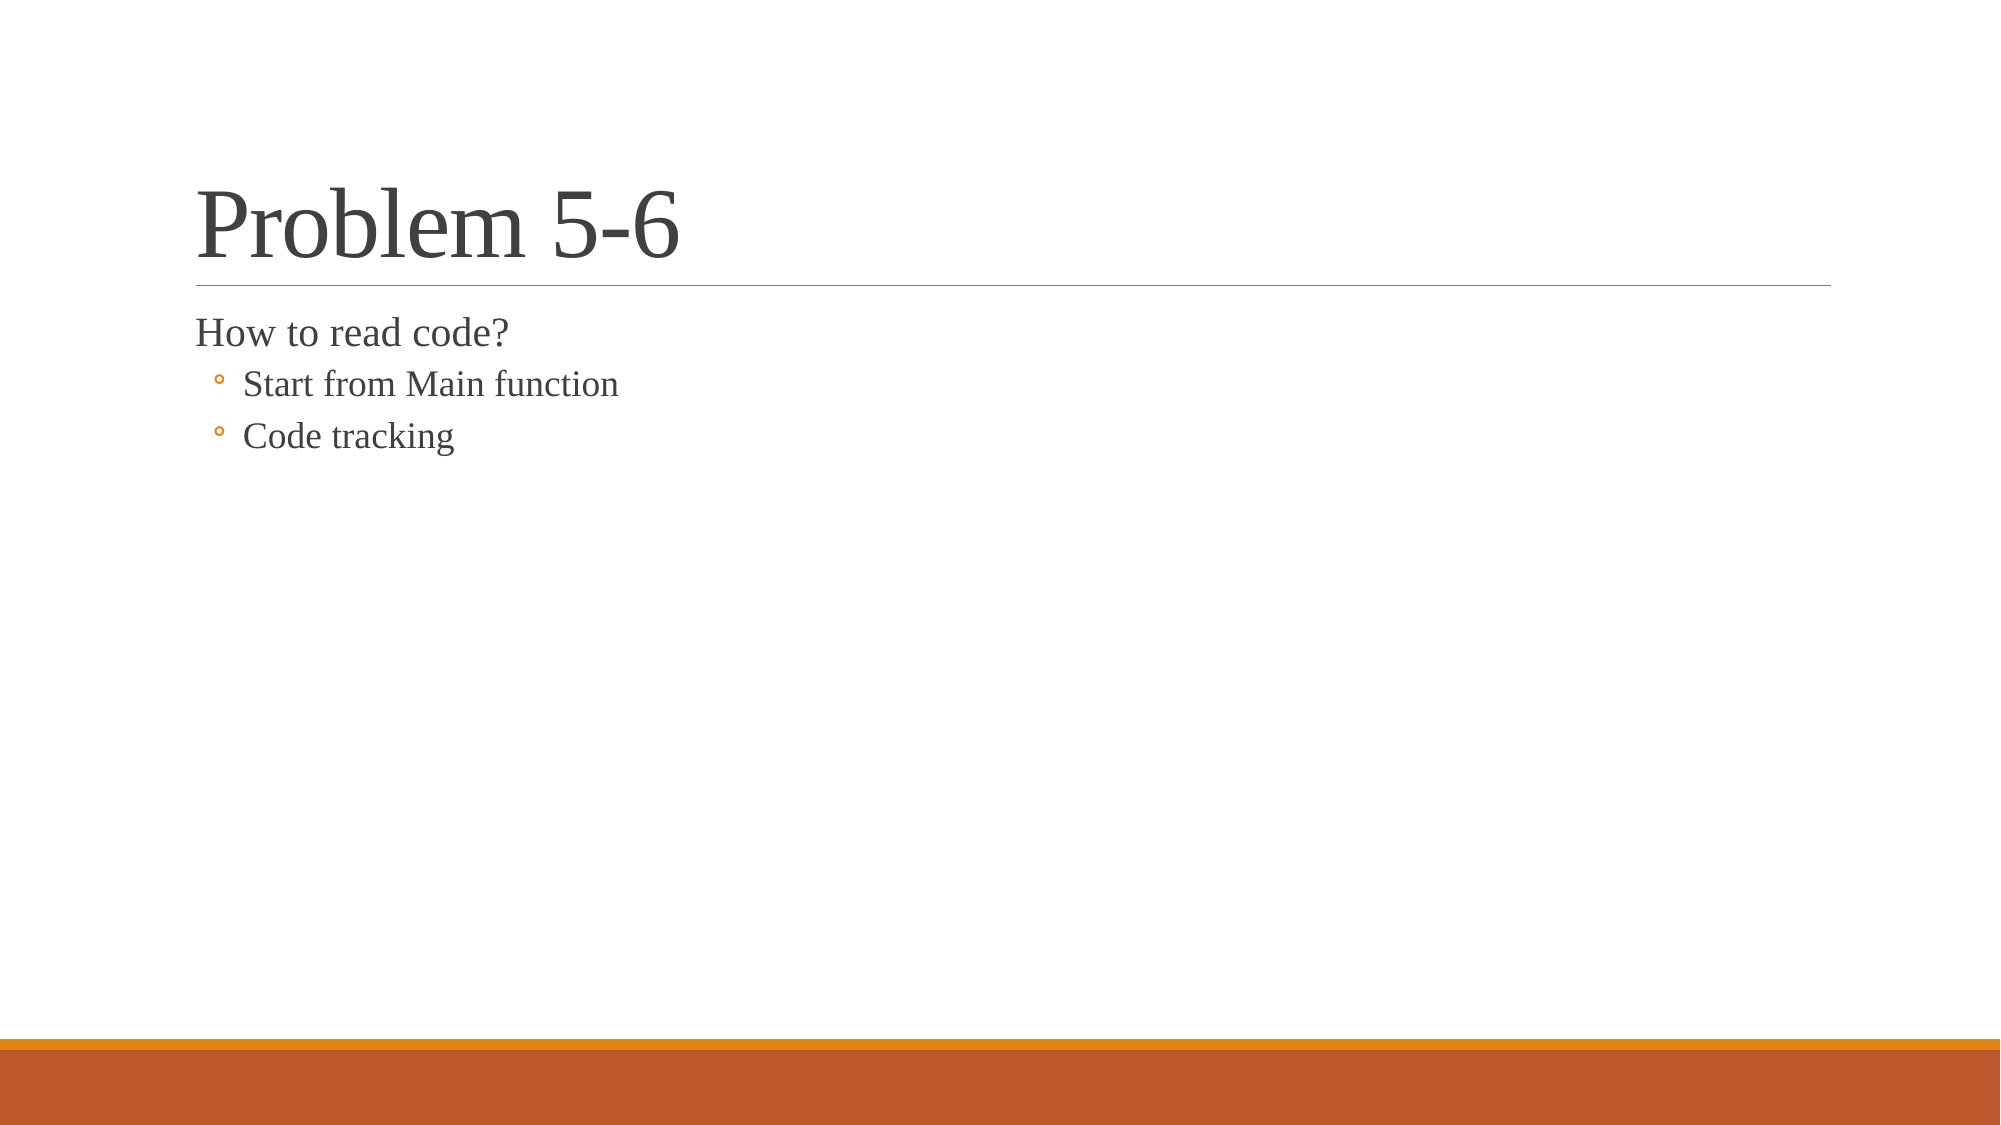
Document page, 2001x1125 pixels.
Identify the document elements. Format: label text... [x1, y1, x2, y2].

list How to read code? Start from Main function Code tracking [180, 302, 1830, 963]
title Problem 5-6 [180, 47, 1830, 285]
